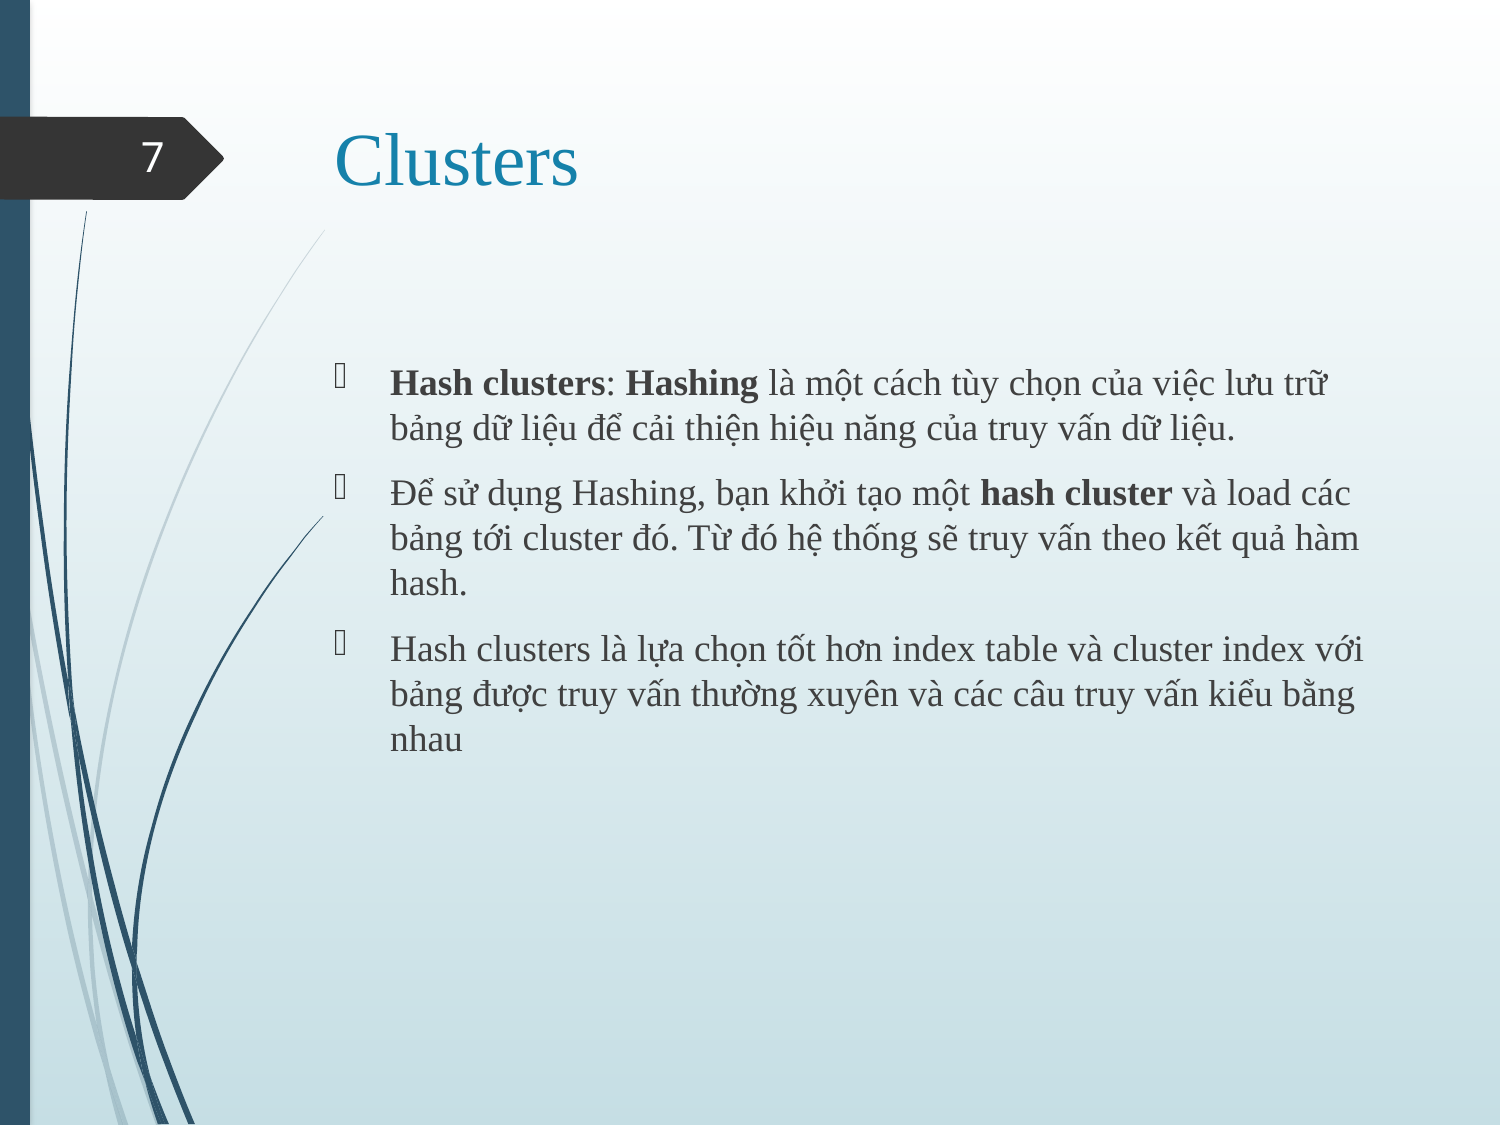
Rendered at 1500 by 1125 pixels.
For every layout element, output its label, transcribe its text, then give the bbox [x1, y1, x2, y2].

slide_number 7 [83, 129, 180, 190]
list Hash clusters: Hashing là một cách tùy chọn của việc lưu trữ bảng dữ liệu để cải thiện hiệu năng của truy vấn dữ liệu. Để sử dụng Hashing, bạn khởi tạo một hash cluster và load các bảng tới cluster đó. Từ đó hệ thống sẽ truy vấn theo kết quả hàm hash. Hash clusters là lựa chọn tốt hơn index table và cluster index với bảng được truy vấn thường xuyên và các câu truy vấn kiểu bằng nhau [318, 350, 1400, 970]
title Clusters [319, 102, 1400, 313]
